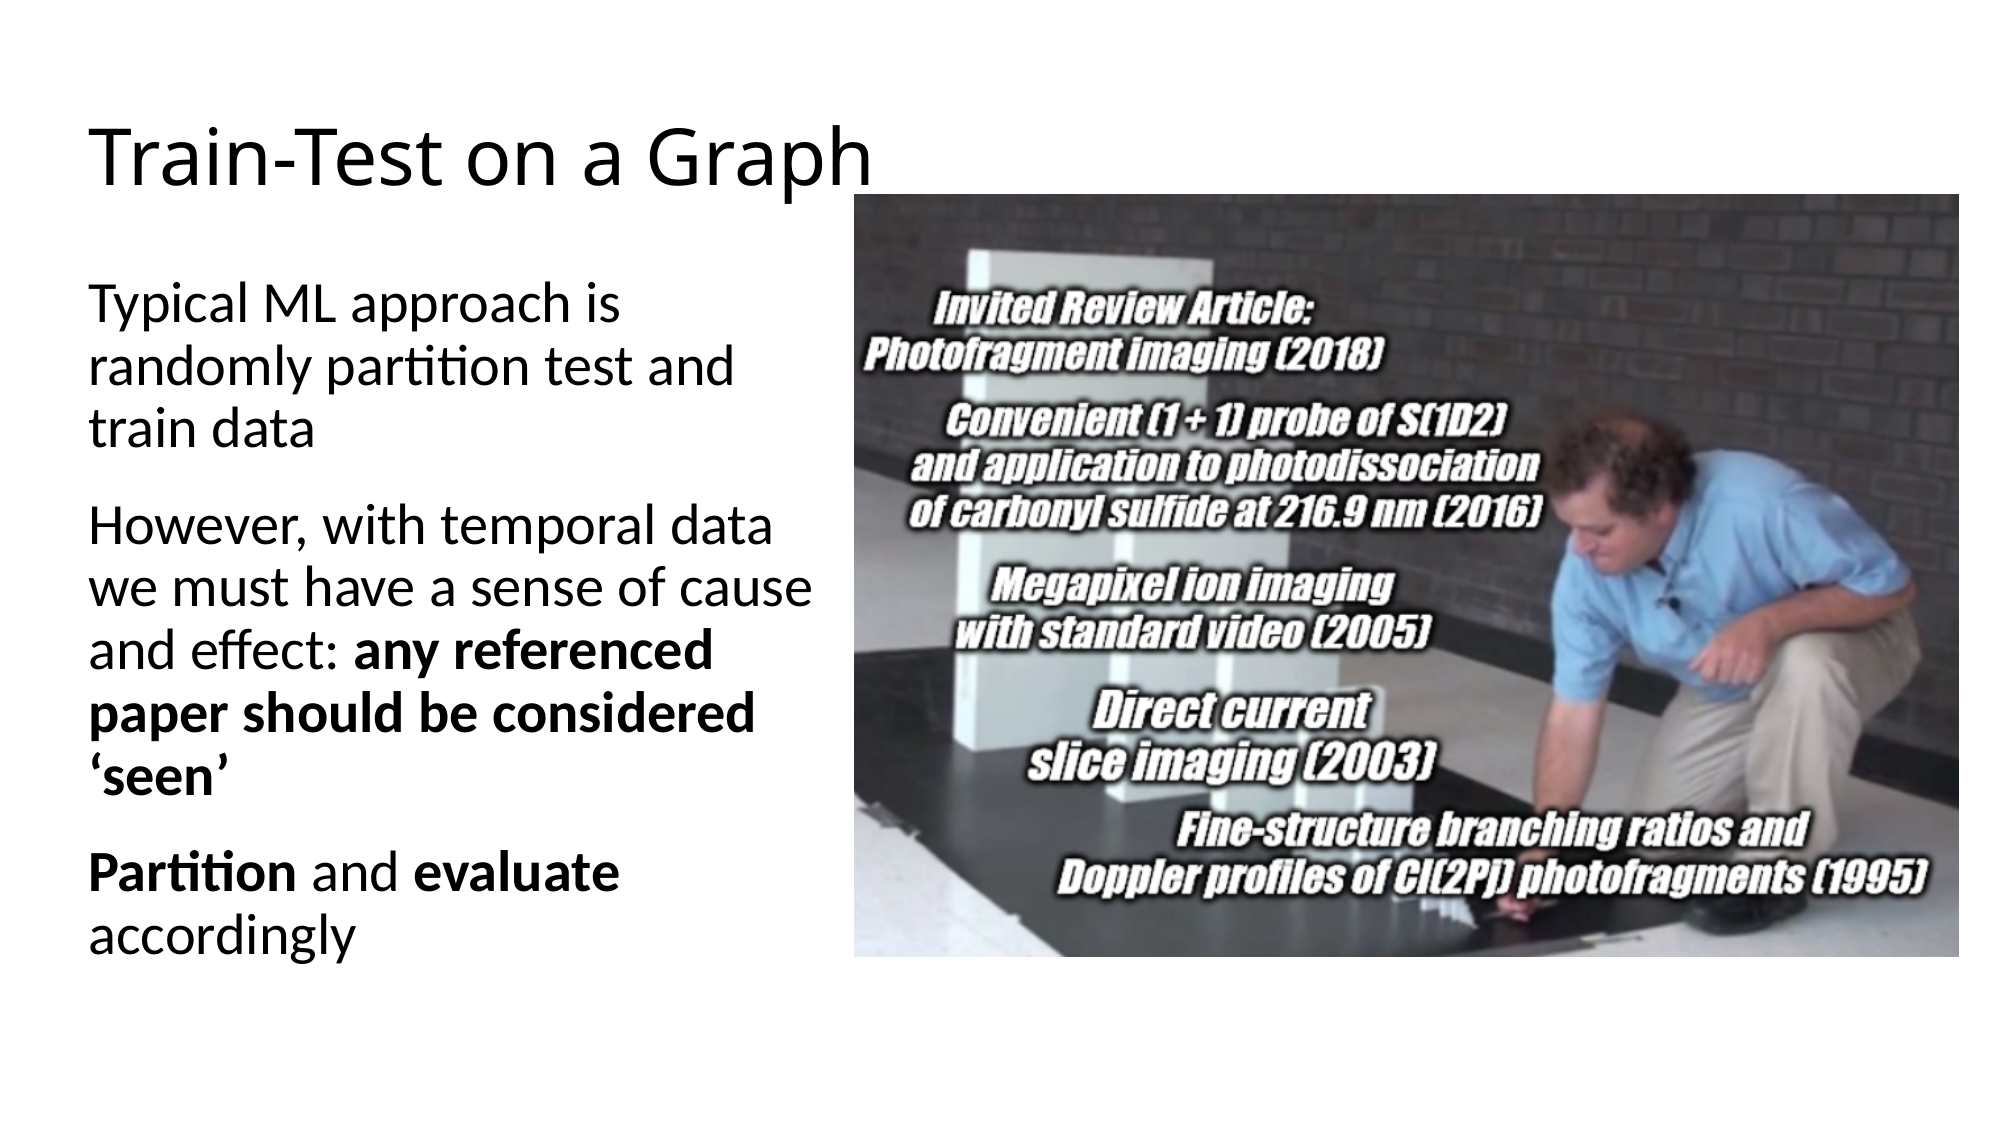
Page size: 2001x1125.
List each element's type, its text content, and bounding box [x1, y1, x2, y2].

picture [854, 194, 1959, 957]
list Typical ML approach is randomly partition test and train data However, with temporal data we must have a sense of cause and effect: any referenced paper should be considered ‘seen’ Partition and evaluate accordingly [68, 252, 855, 1000]
title Train-Test on a Graph [68, 97, 1932, 223]
